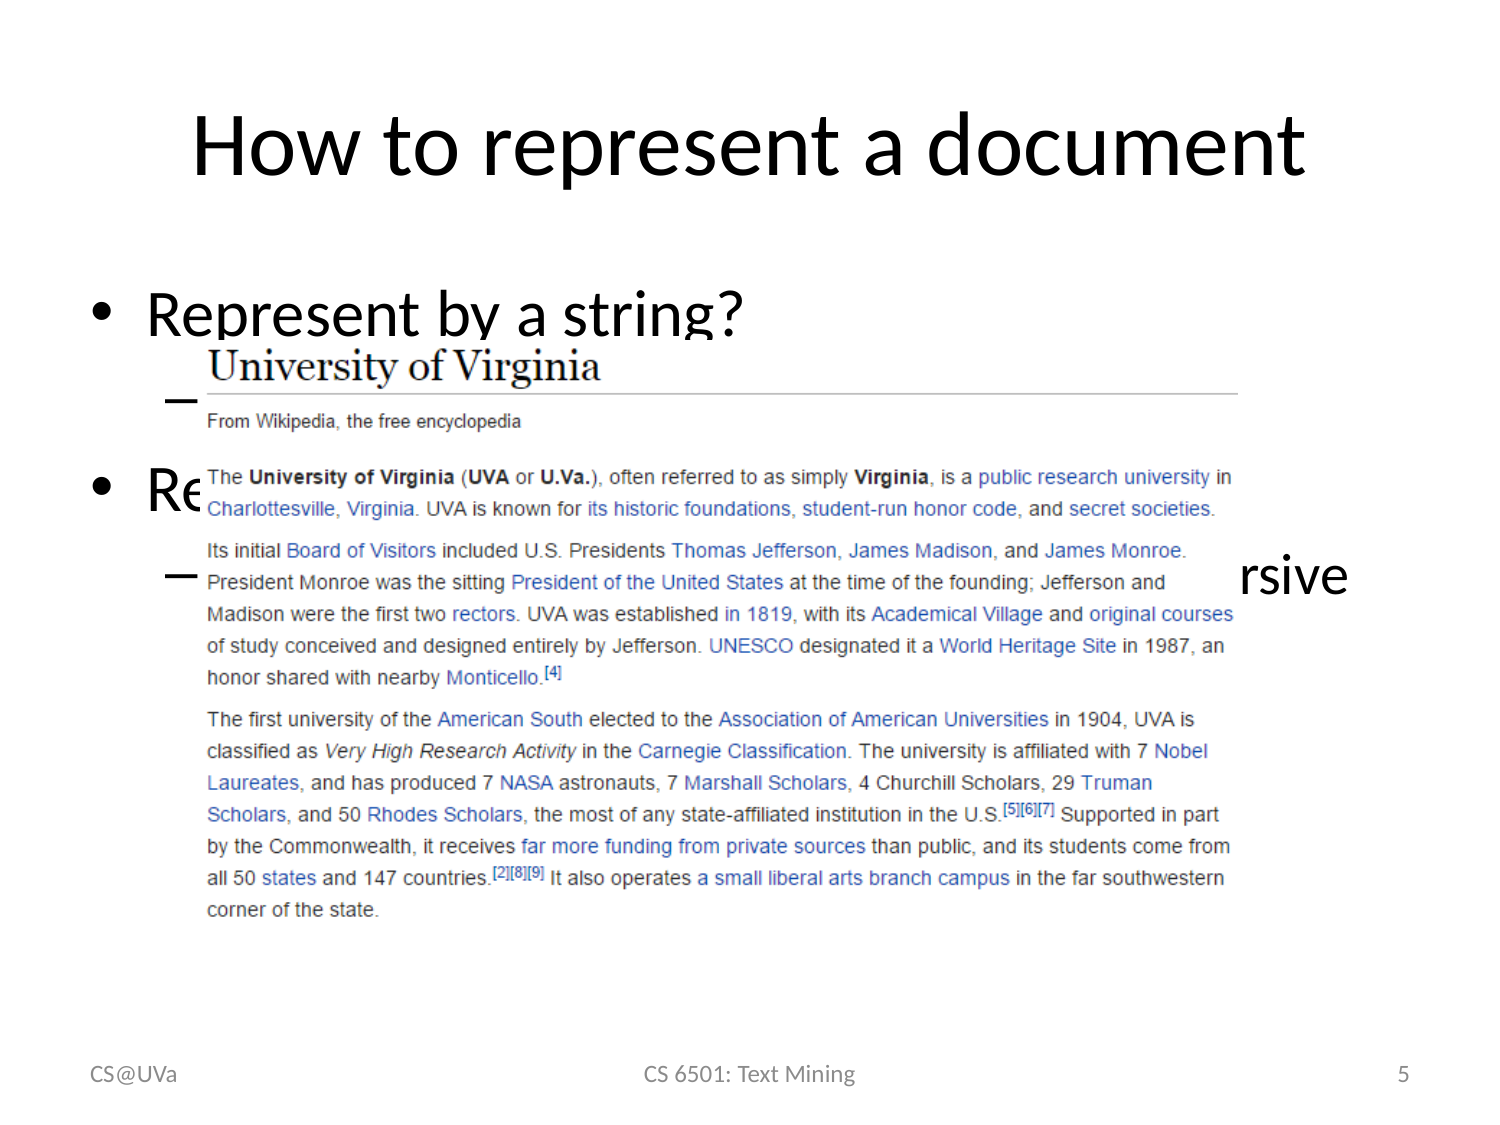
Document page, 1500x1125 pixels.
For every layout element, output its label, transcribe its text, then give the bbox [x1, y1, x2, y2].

slide_number 5 [1074, 1042, 1425, 1103]
slide_number CS@UVa [75, 1042, 425, 1103]
list Represent by a string? No semantic meaning Represent by a list of sentences? Sentence is just like a short document (recursive definition) [75, 262, 1425, 1005]
title How to represent a document [75, 45, 1425, 233]
picture [199, 340, 1238, 928]
footer CS 6501: Text Mining [512, 1042, 988, 1103]
